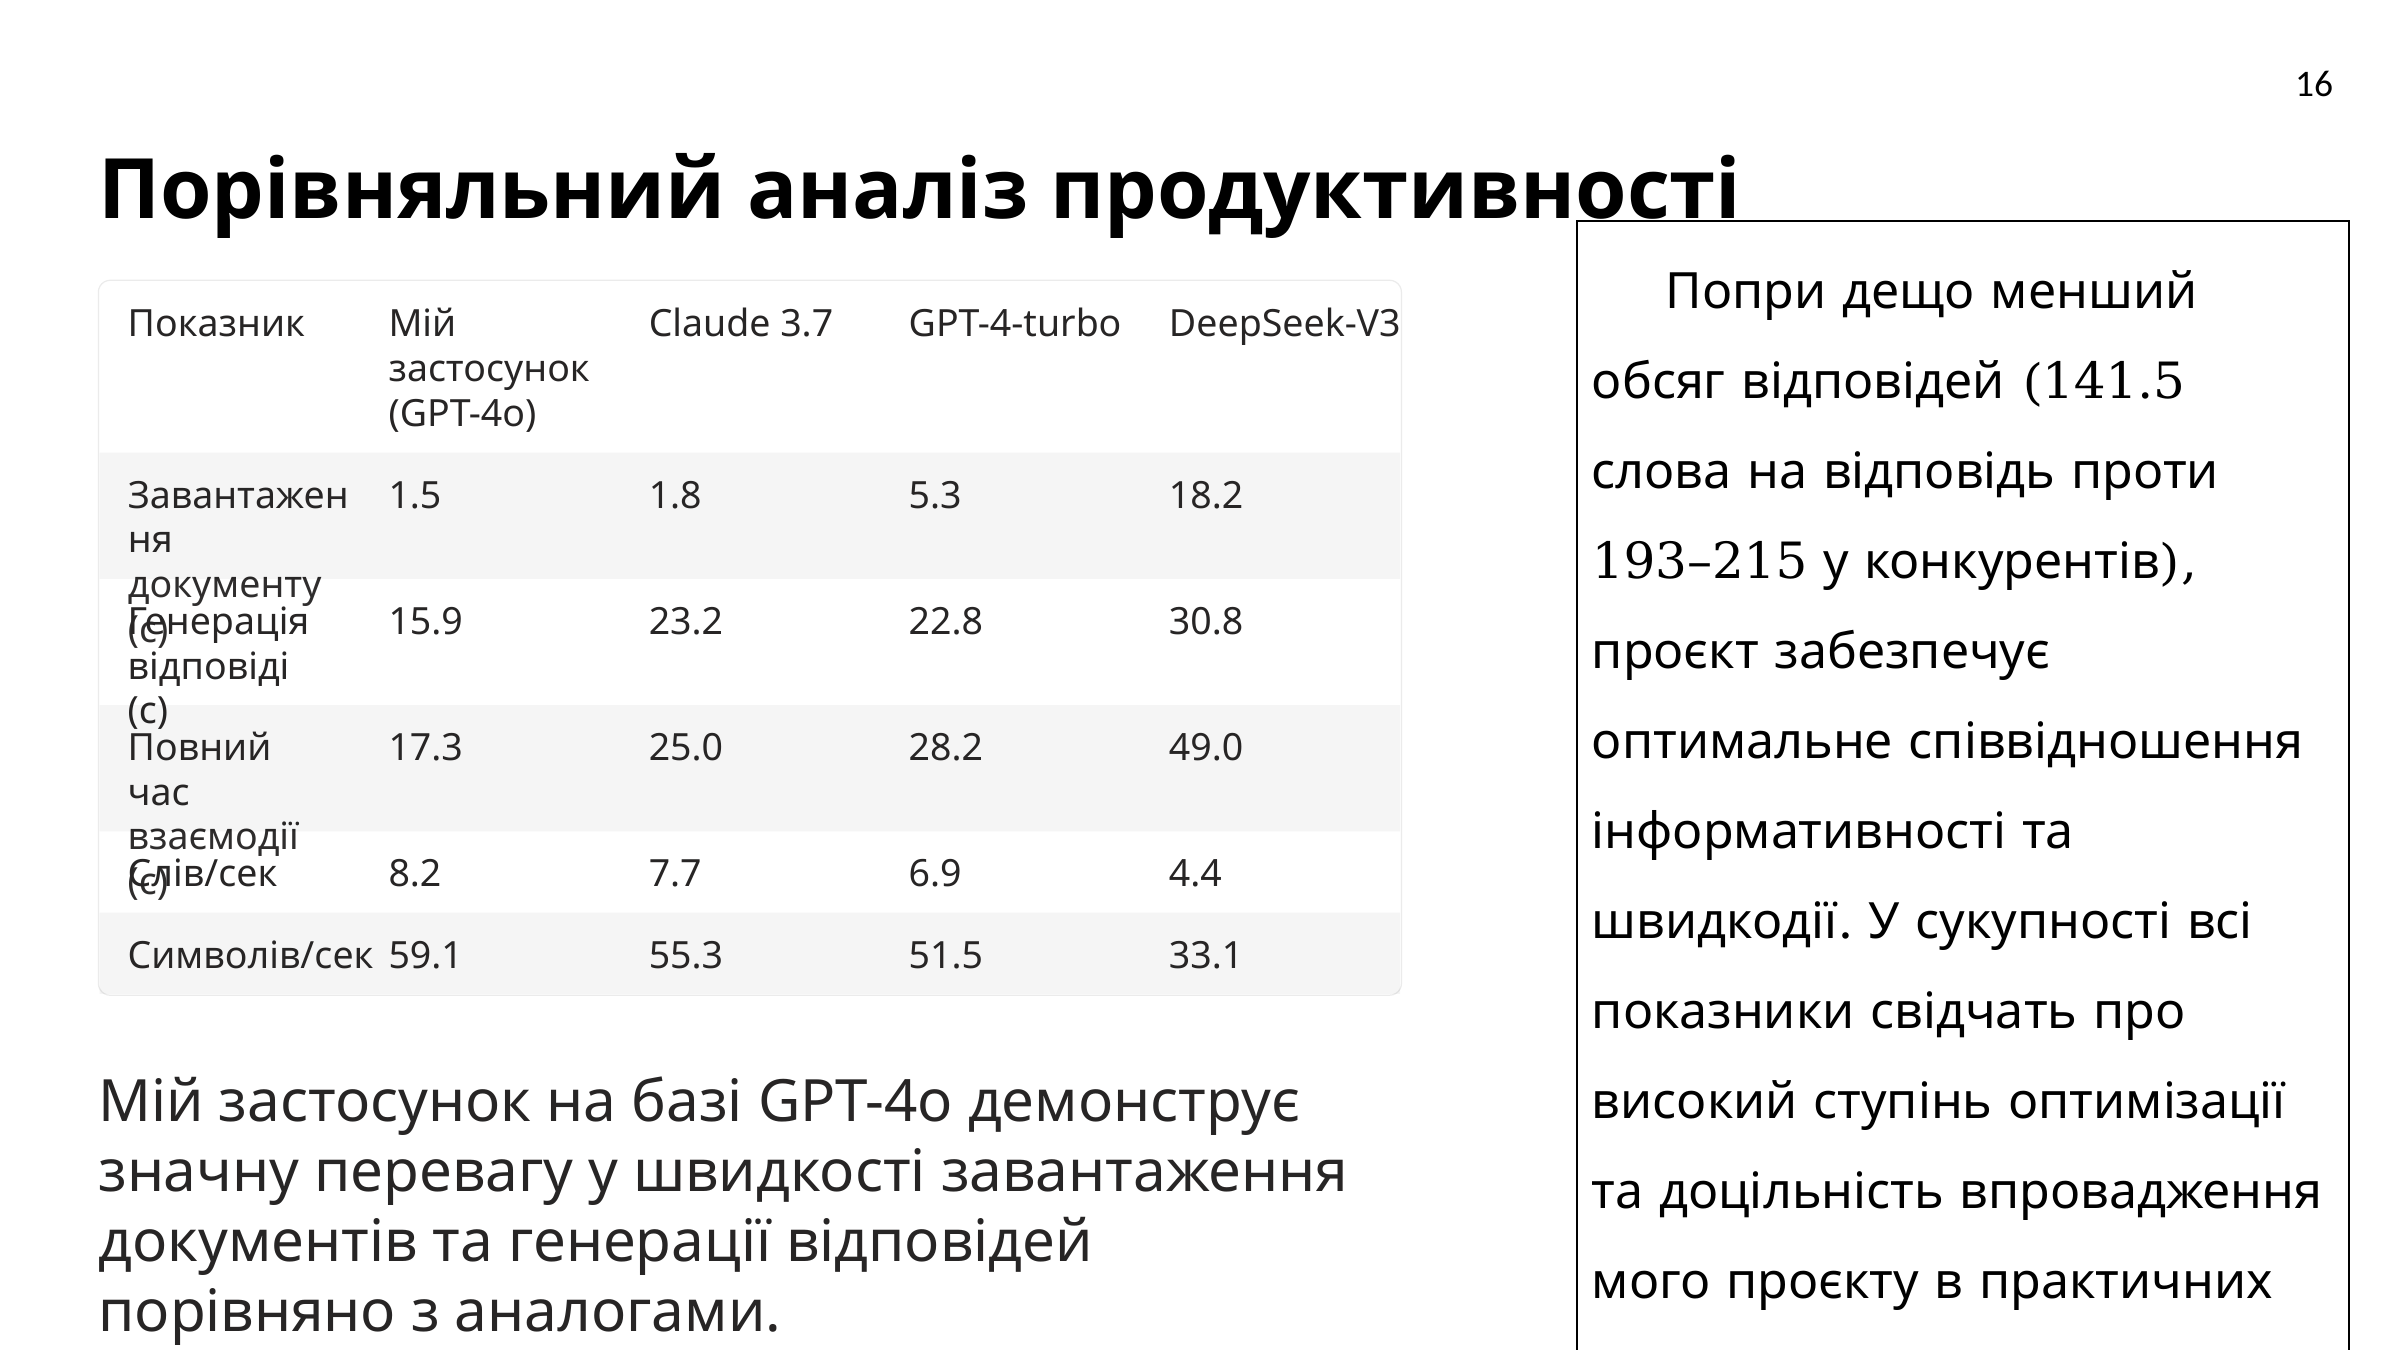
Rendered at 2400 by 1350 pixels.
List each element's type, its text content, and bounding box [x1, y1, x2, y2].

text_box 30.8 [1168, 597, 1373, 643]
text_box 18.2 [1168, 470, 1373, 516]
text_box 33.1 [1168, 930, 1373, 976]
text_box 7.7 [648, 849, 852, 895]
text_box 59.1 [388, 930, 592, 976]
text_box 28.2 [908, 723, 1112, 769]
text_box 1.8 [648, 470, 852, 516]
text_box 22.8 [908, 597, 1112, 643]
text_box 25.0 [648, 723, 852, 769]
text_box Мій застосунок (GPT-4o) [388, 299, 592, 435]
text_box 1.5 [388, 470, 592, 516]
text_box Слів/сек [127, 849, 332, 895]
text_box Показник [127, 299, 332, 345]
text_box Claude 3.7 [648, 299, 852, 345]
text_box GPT-4-turbo [908, 299, 1112, 345]
text_box 8.2 [388, 849, 592, 895]
text_box 5.3 [908, 470, 1112, 516]
text_box Порівняльний аналіз продуктивності [98, 147, 1821, 348]
text_box Повний час взаємодії (с) [127, 723, 332, 814]
text_box 49.0 [1168, 723, 1373, 769]
text_box [99, 281, 1401, 452]
text_box [99, 831, 1401, 912]
text_box Символів/сек [127, 930, 332, 976]
text_box [99, 705, 1401, 831]
text_box 16 [2280, 51, 2350, 112]
text_box 17.3 [388, 723, 592, 769]
text_box [99, 578, 1401, 705]
text_box 23.2 [648, 597, 852, 643]
text_box 51.5 [908, 930, 1112, 976]
text_box [99, 912, 1401, 994]
text_box 15.9 [388, 597, 592, 643]
text_box Завантаження документу (с) [127, 470, 361, 561]
text_box Попри дещо менший обсяг відповідей (141.5 слова на відповідь проти 193–215 у конкурентів), проєкт забезпечує оптимальне співвідношення інформативності та швидкодії. У сукупності всі показники свідчать про високий ступінь оптимізації та доцільність впровадження мого проєкту в практичних сценаріях. [1576, 220, 2350, 1350]
text_box Генерація відповіді (с) [127, 597, 332, 688]
text_box [99, 452, 1401, 578]
text_box Мій застосунок на базі GPT-4o демонструє значну перевагу у швидкості завантаження документів та генерації відповідей порівняно з аналогами. [98, 1062, 1401, 1153]
text_box 55.3 [648, 930, 852, 976]
text_box 6.9 [908, 849, 1112, 895]
text_box 4.4 [1168, 849, 1373, 895]
text_box DeepSeek-V3 [1168, 299, 1373, 345]
